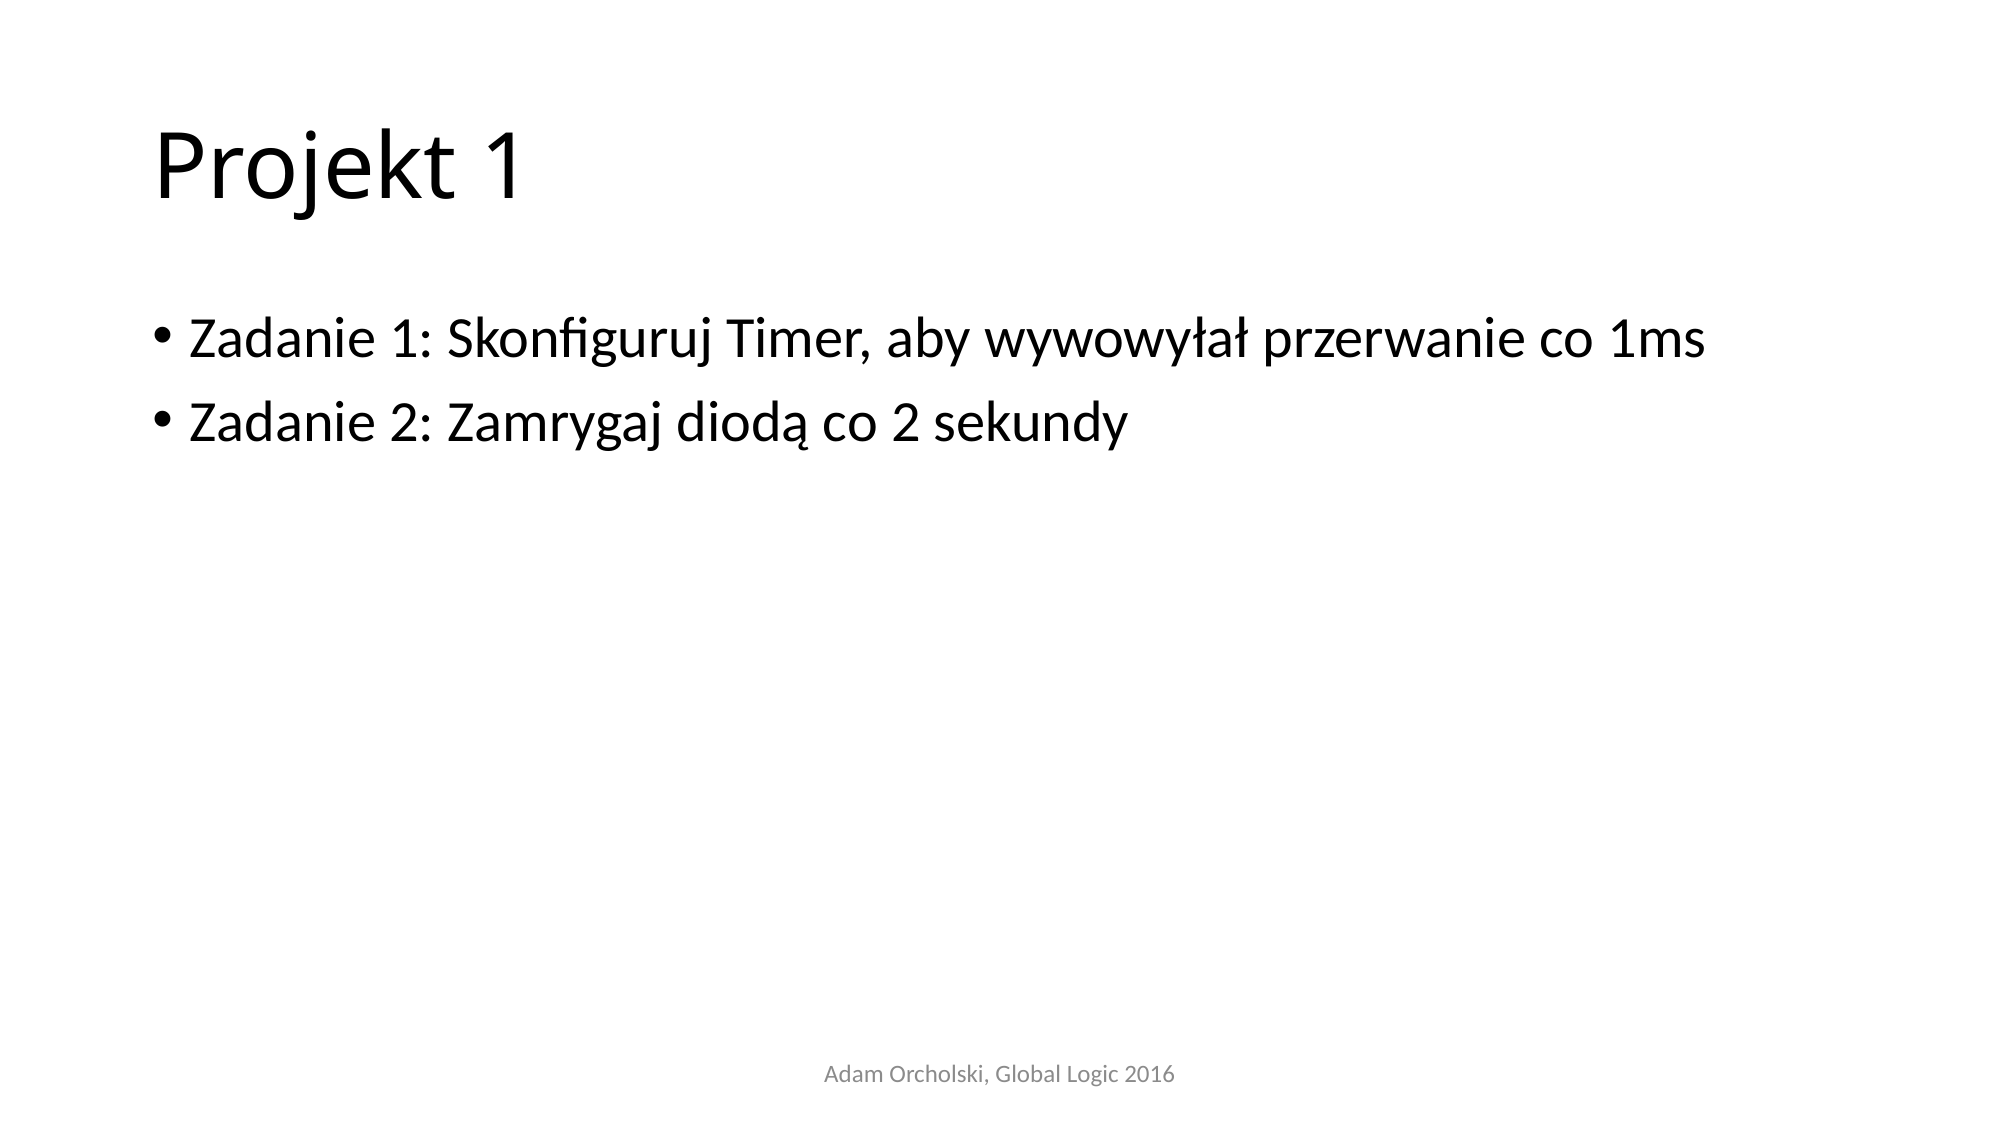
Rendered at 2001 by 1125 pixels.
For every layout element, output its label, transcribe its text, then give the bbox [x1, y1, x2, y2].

footer Adam Orcholski, Global Logic 2016 [662, 1042, 1338, 1103]
list Zadanie 1: Skonfiguruj Timer, aby wywowyłał przerwanie co 1ms Zadanie 2: Zamrygaj diodą co 2 sekundy [137, 299, 1863, 1014]
title Projekt 1 [137, 59, 1863, 278]
